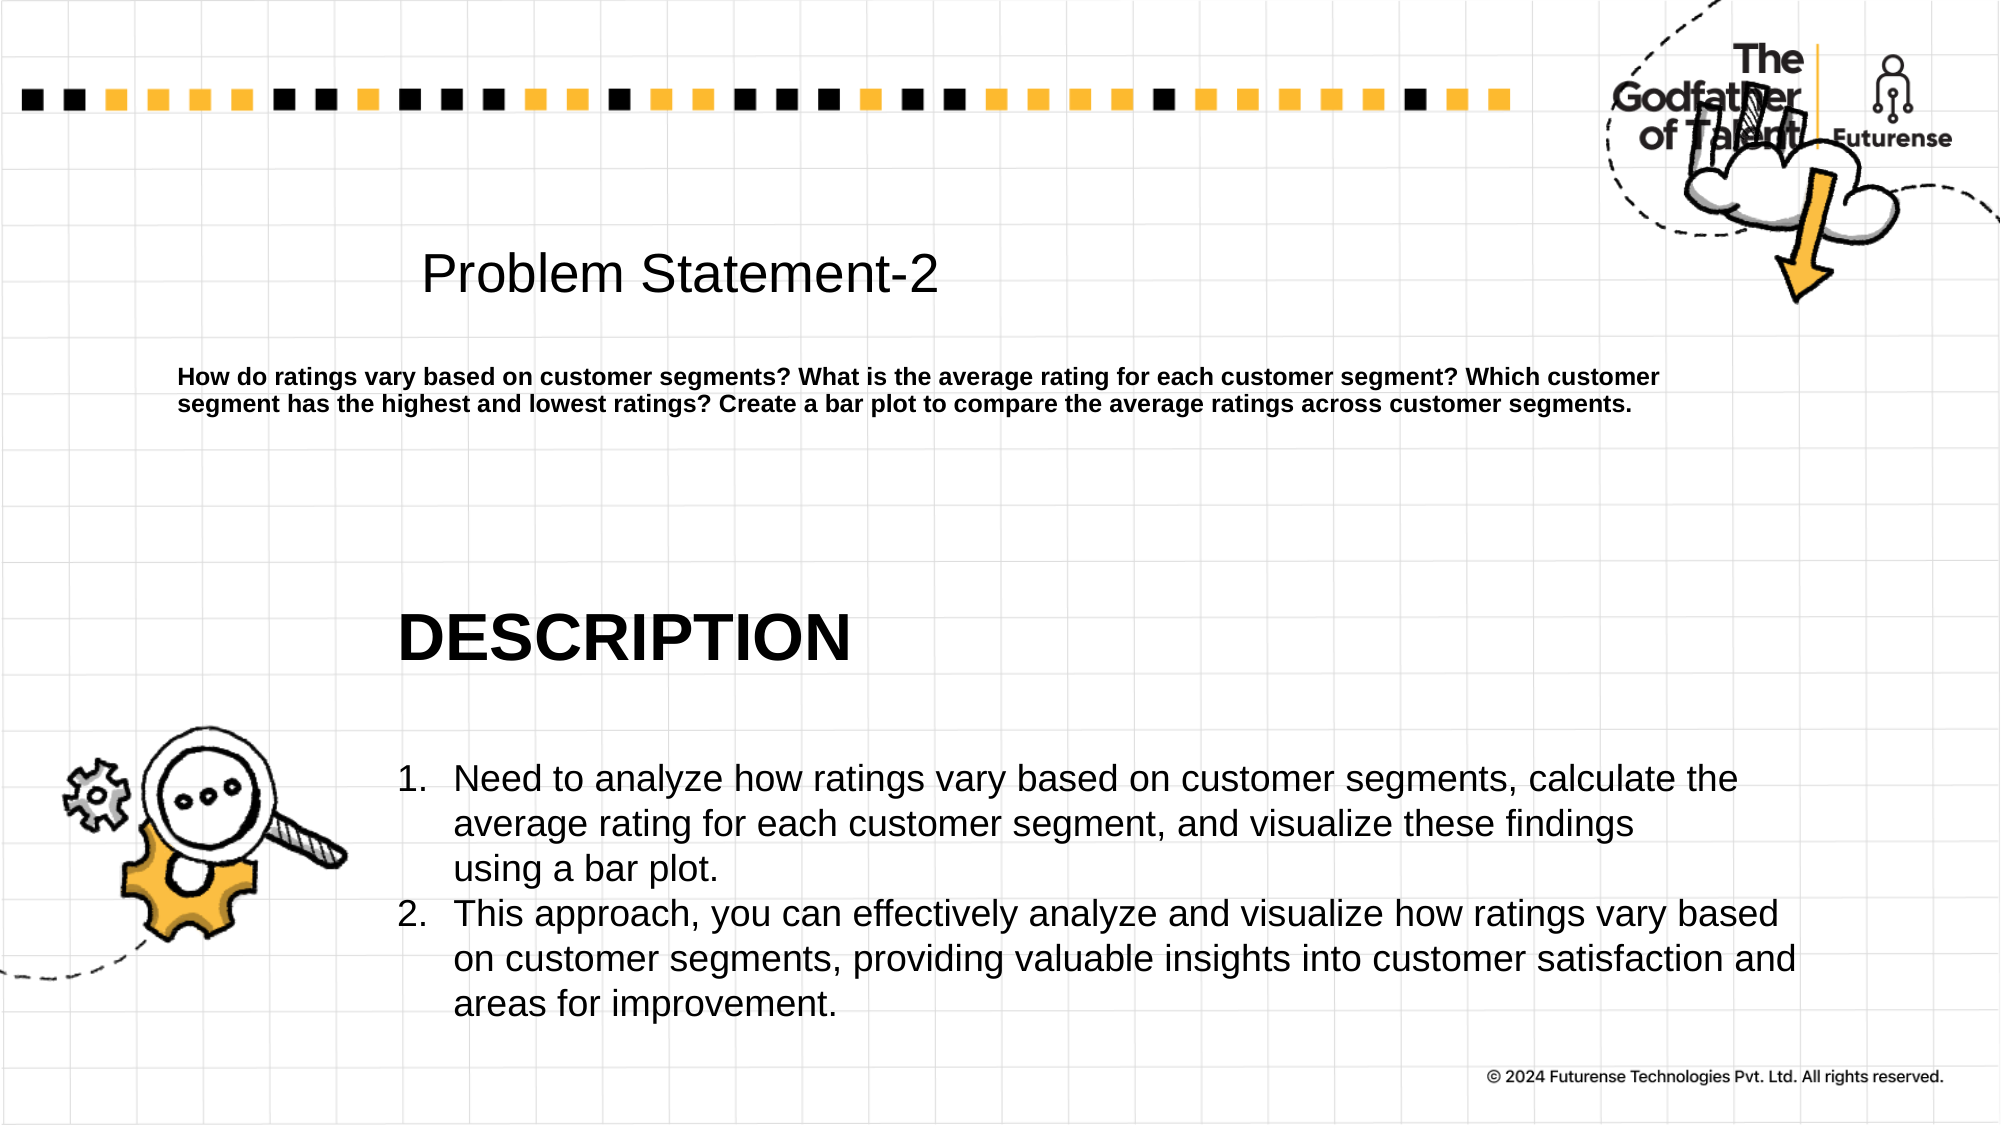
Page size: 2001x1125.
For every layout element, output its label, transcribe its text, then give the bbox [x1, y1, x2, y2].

picture [0, 0, 2001, 1125]
text_box DESCRIPTION Need to analyze how ratings vary based on customer segments, calculate the average rating for each customer segment, and visualize these findings using a bar plot. This approach, you can effectively analyze and visualize how ratings vary based on customer segments, providing valuable insights into customer satisfaction and areas for improvement. [382, 586, 1846, 1032]
title Problem Statement-2 How do ratings vary based on customer segments? What is the average rating for each customer segment? Which customer segment has the highest and lowest ratings? Create a bar plot to compare the average ratings across customer segments. [162, 222, 1698, 441]
